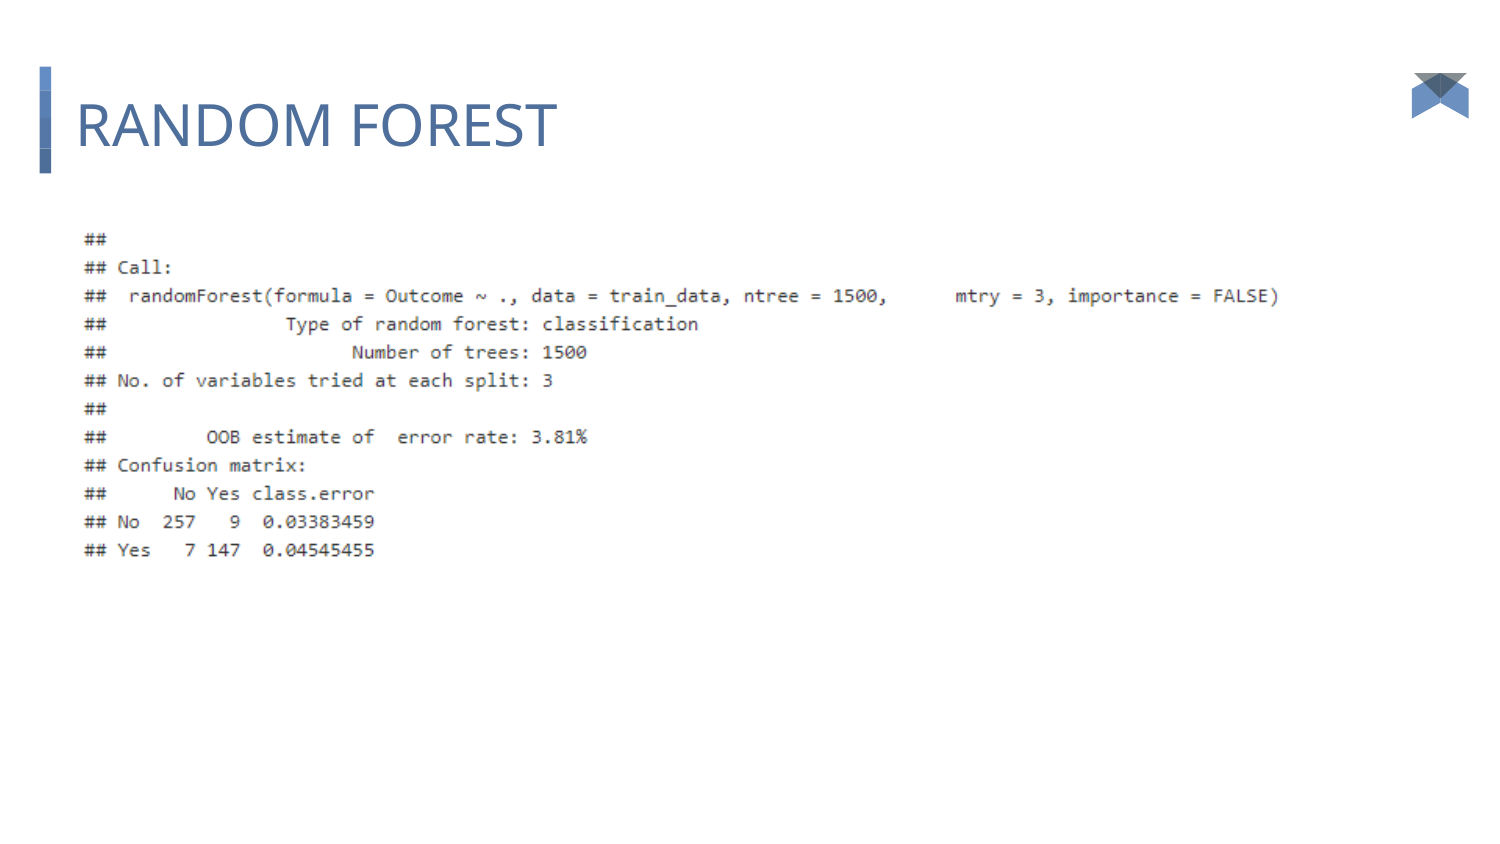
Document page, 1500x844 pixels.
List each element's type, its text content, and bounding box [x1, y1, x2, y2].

title RANDOM FOREST [60, 72, 1449, 167]
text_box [1417, 67, 1464, 125]
picture [75, 216, 1325, 577]
